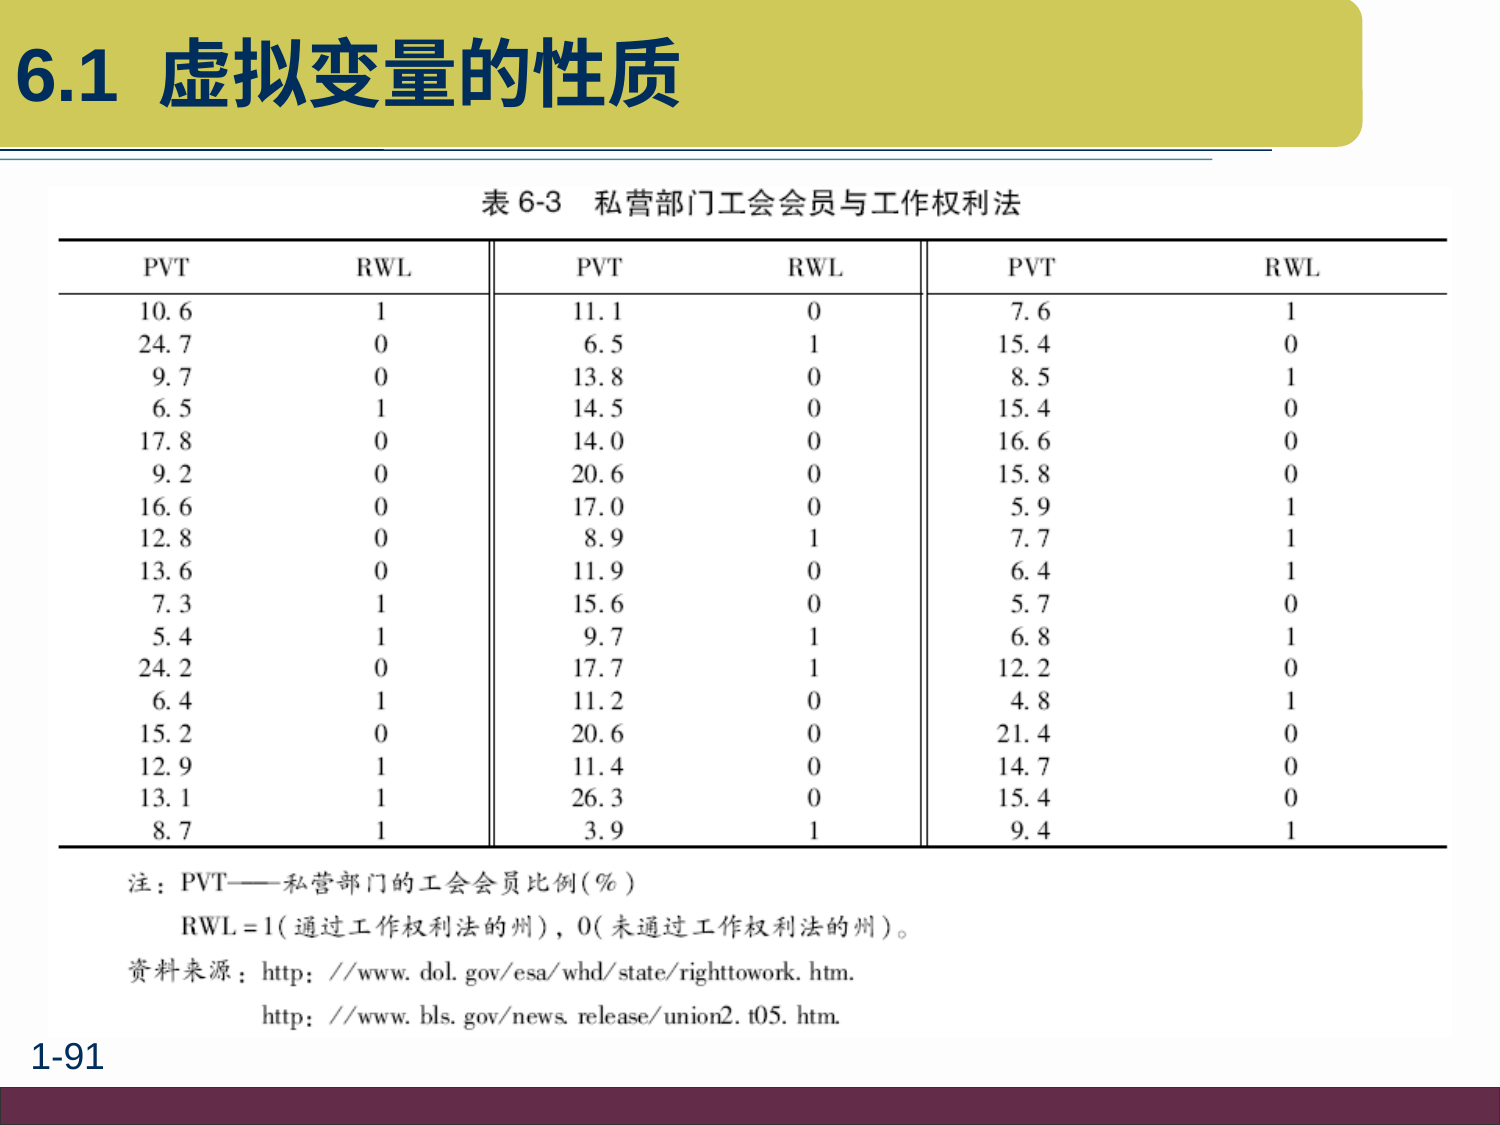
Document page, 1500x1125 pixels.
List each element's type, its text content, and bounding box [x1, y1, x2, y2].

title 6.1 虚拟变量的性质 [0, 0, 1350, 147]
picture [48, 187, 1452, 1038]
